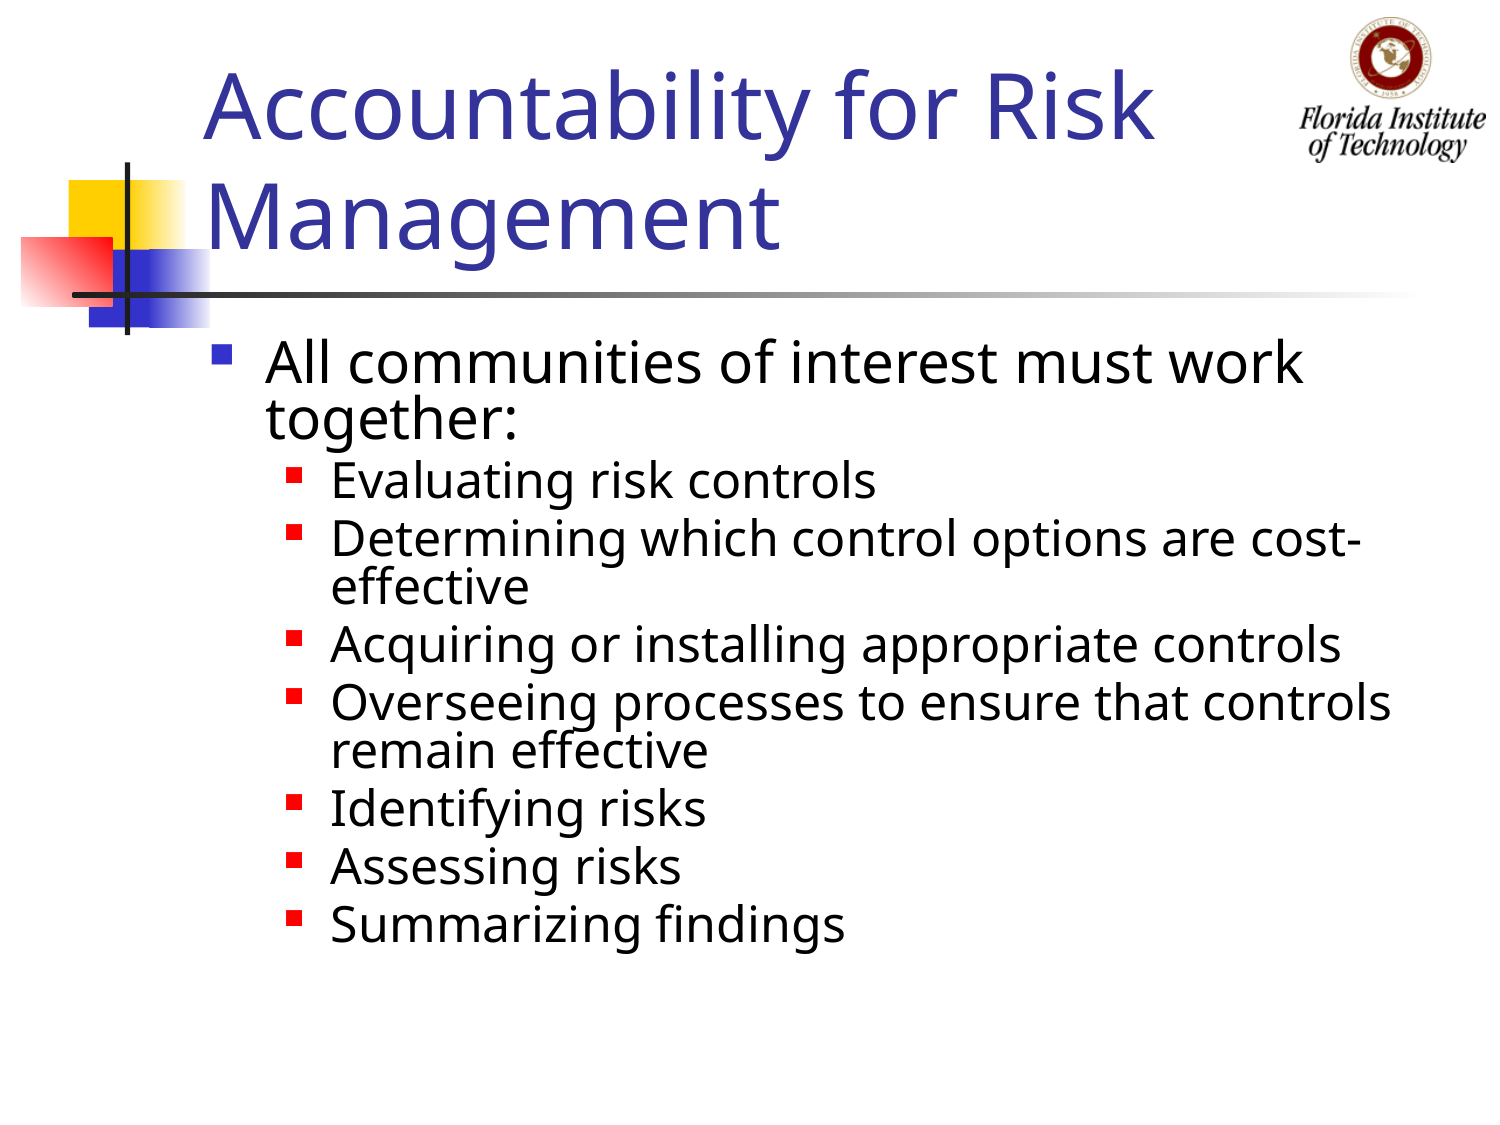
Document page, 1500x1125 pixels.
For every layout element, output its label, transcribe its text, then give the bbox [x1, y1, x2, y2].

picture [1299, 17, 1486, 163]
list All communities of interest must work together: Evaluating risk controls Determining which control options are cost-effective Acquiring or installing appropriate controls Overseeing processes to ensure that controls remain effective Identifying risks Assessing risks Summarizing findings [193, 330, 1470, 1007]
title Accountability for Risk Management [188, 34, 1468, 276]
